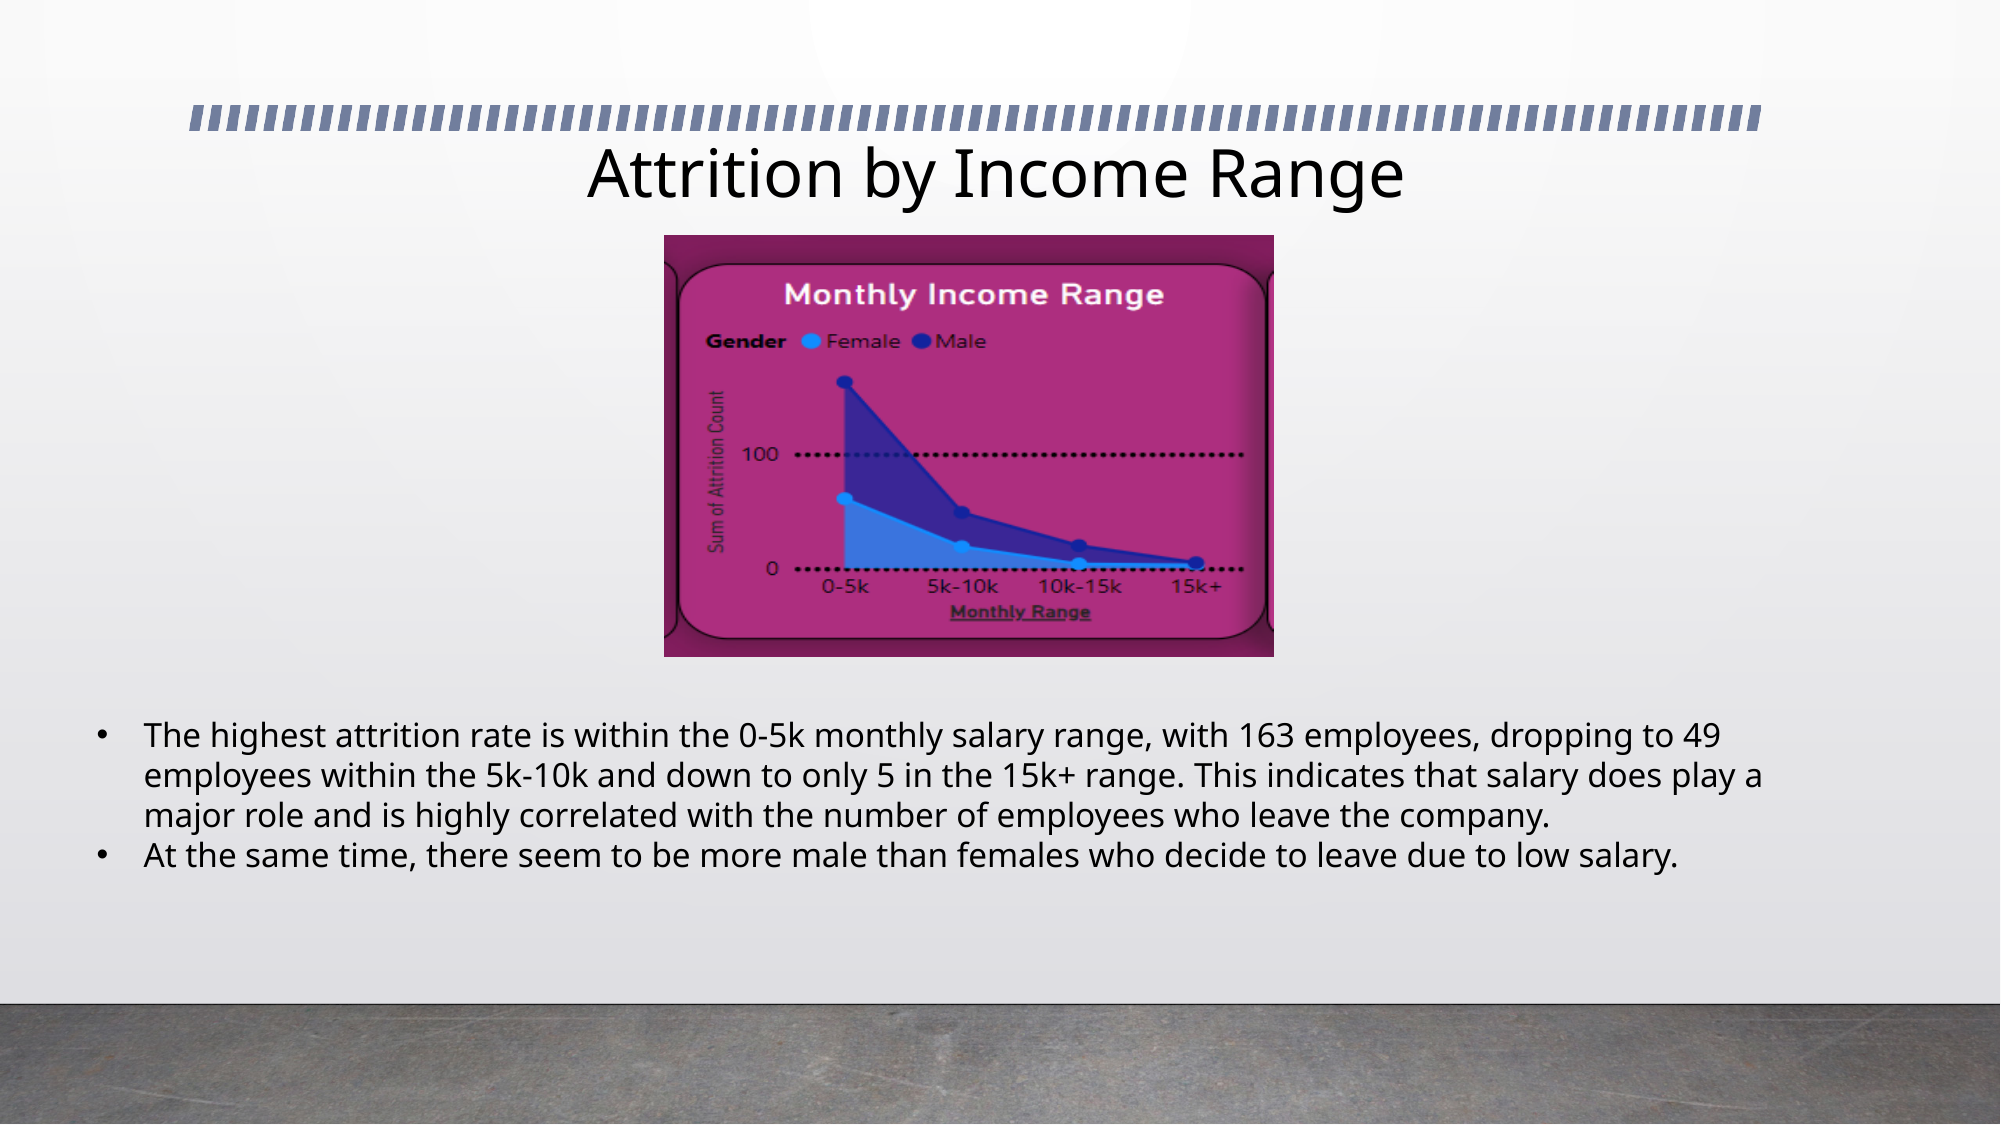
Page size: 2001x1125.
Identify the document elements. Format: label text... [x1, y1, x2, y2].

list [663, 235, 1274, 658]
title Attrition by Income Range [238, 131, 1757, 236]
picture [0, 1004, 2000, 1124]
text_box The highest attrition rate is within the 0-5k monthly salary range, with 163 employees, dropping to 49 employees within the 5k-10k and down to only 5 in the 15k+ range. This indicates that salary does play a major role and is highly correlated with the number of employees who leave the company. At the same time, there seem to be more male than females who decide to leave due to low salary. [81, 706, 1830, 882]
